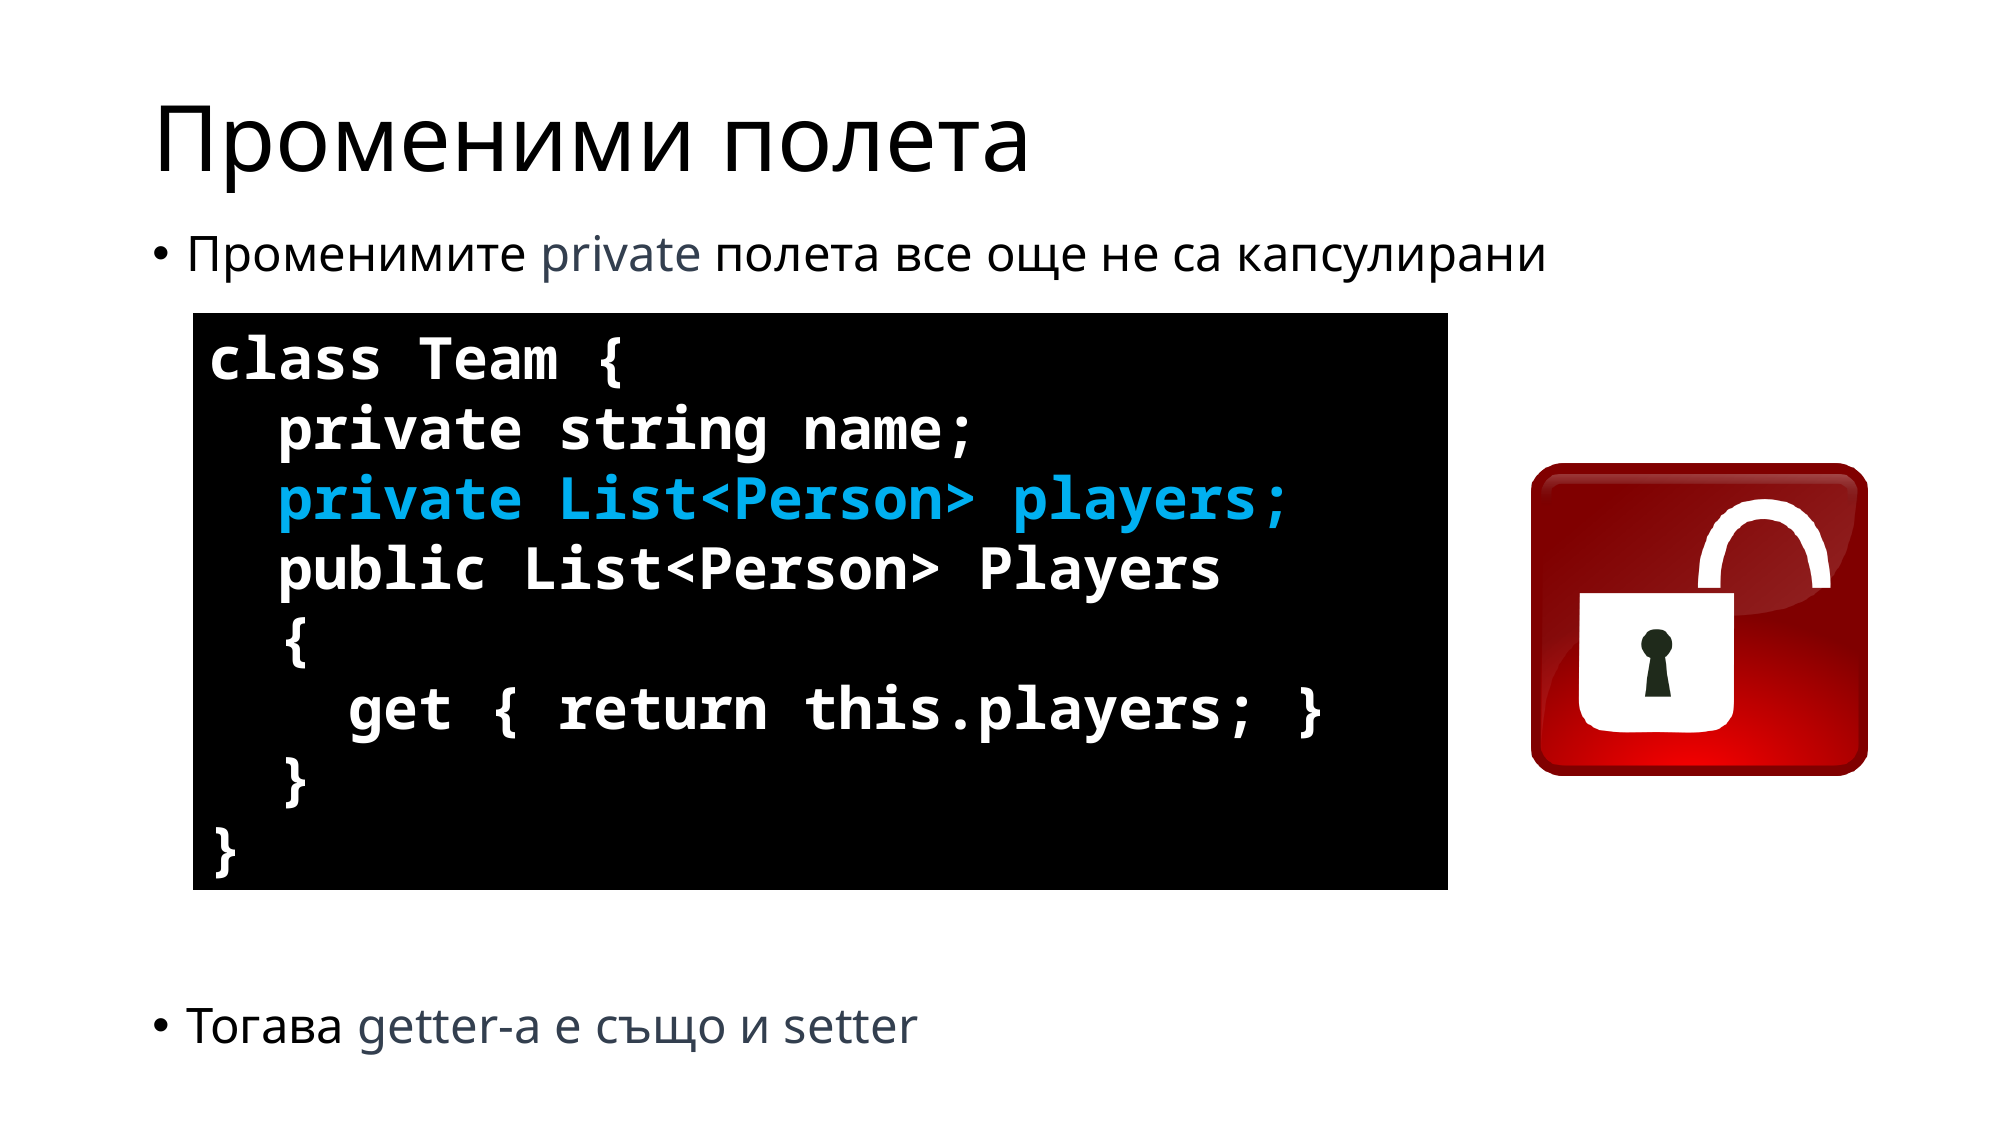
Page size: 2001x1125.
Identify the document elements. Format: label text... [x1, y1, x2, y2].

title Променими полета [137, 59, 1863, 236]
picture [1525, 461, 1868, 778]
list Променимите private полета все още не са капсулирани Тогава getter-а е също и setter [137, 221, 1947, 1071]
text_box class Team { private string name; private List<Person> players; public List<Person> Players { get { return this.players; } } } [193, 313, 1448, 890]
